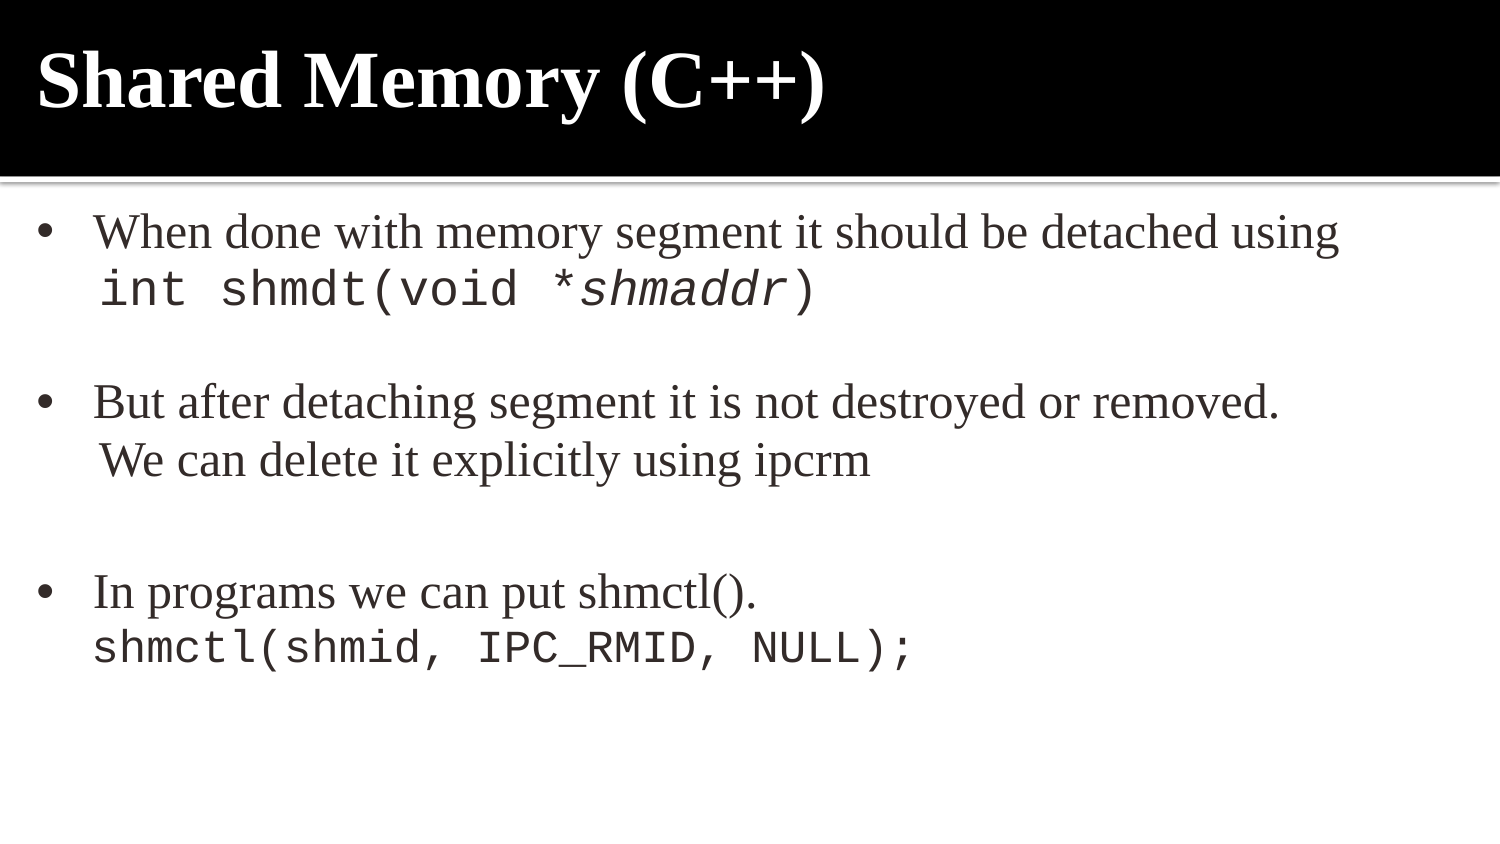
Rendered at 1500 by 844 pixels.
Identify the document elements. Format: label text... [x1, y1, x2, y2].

list When done with memory segment it should be detached using int shmdt(void *shmaddr) But after detaching segment it is not destroyed or removed. We can delete it explicitly using ipcrm In programs we can put shmctl(). shmctl(shmid, IPC_RMID, NULL); [36, 202, 1464, 810]
title Shared Memory (C++) [36, 33, 1464, 136]
